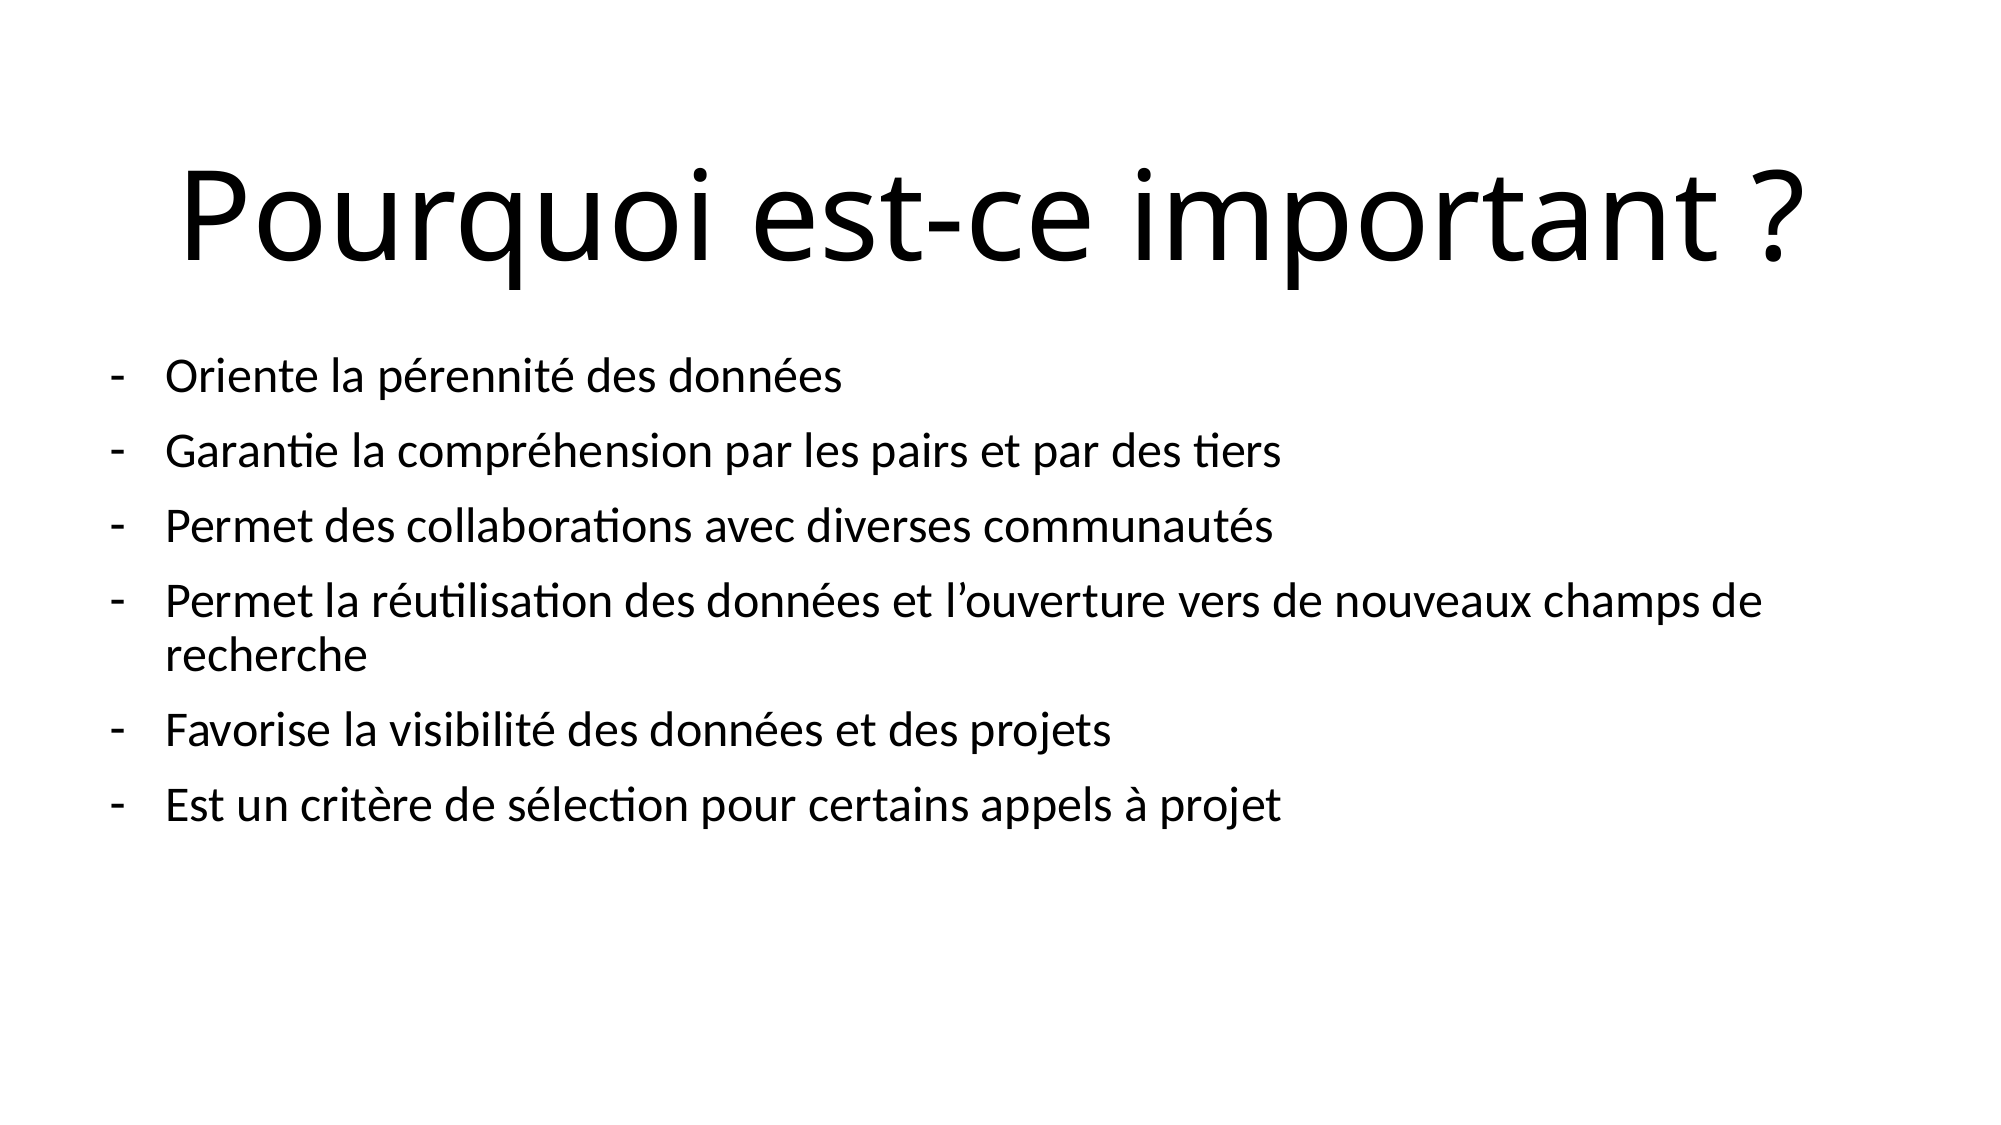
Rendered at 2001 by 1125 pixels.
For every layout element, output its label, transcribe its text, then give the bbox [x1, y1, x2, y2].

text_box Pourquoi est-ce important ? [23, 21, 1961, 296]
text_box Oriente la pérennité des données Garantie la compréhension par les pairs et par des tiers Permet des collaborations avec diverses communautés Permet la réutilisation des données et l’ouverture vers de nouveaux champs de recherche Favorise la visibilité des données et des projets Est un critère de sélection pour certains appels à projet [94, 342, 1961, 1063]
